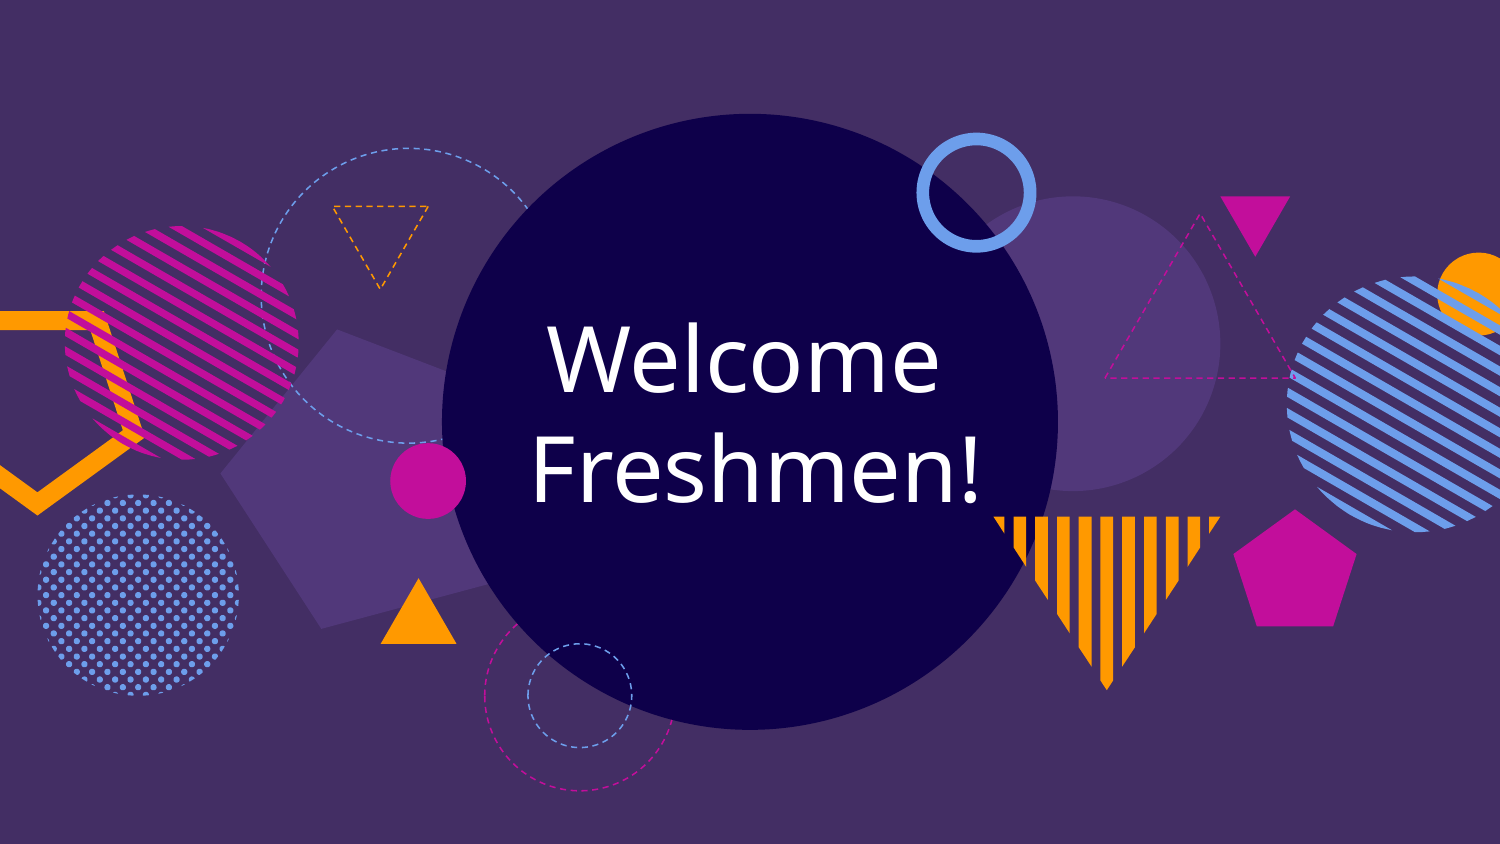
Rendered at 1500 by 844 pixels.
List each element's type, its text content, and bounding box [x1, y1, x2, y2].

title Welcome Freshmen! [478, 315, 1034, 506]
